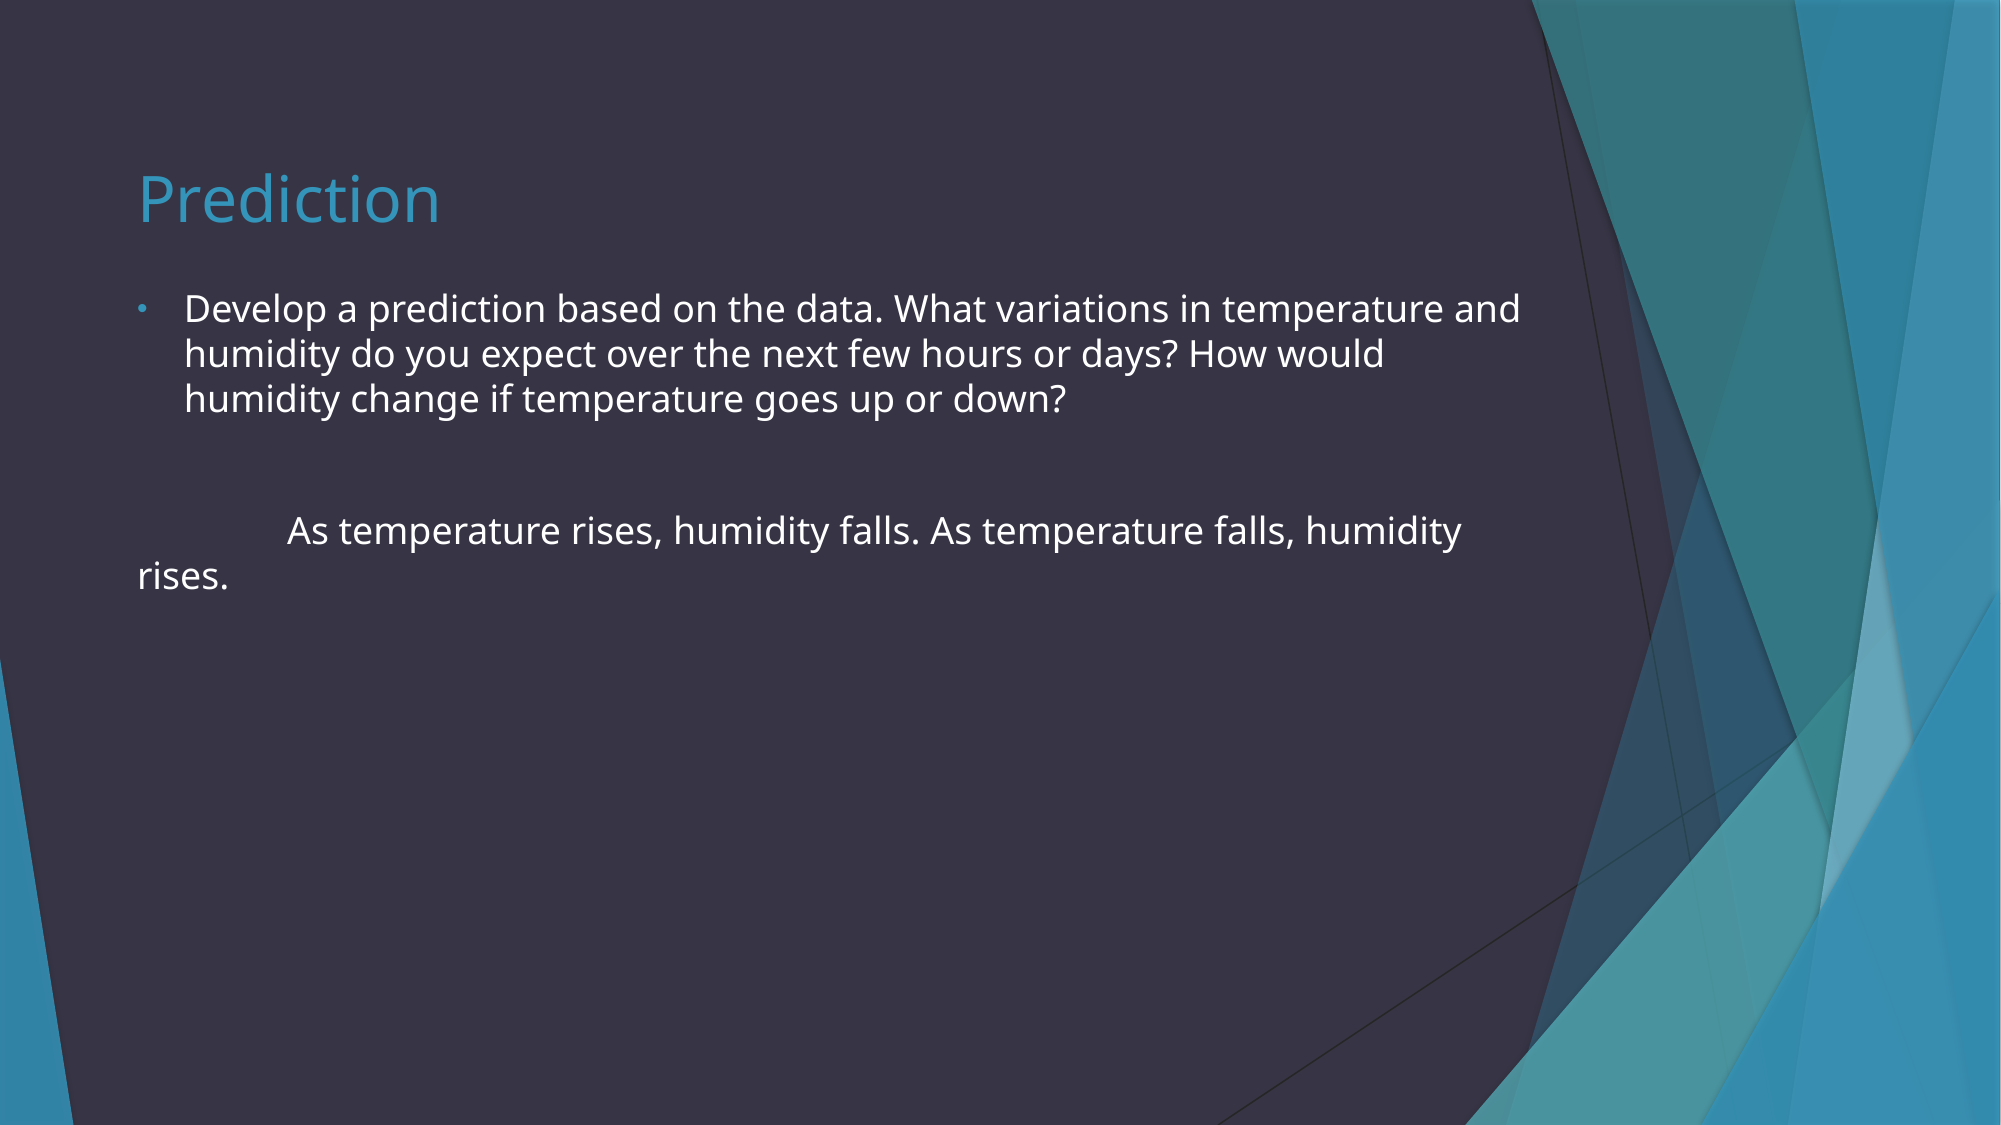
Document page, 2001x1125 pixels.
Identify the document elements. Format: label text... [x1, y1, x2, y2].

title Prediction [122, 149, 1533, 243]
list Develop a prediction based on the data. What variations in temperature and humidity do you expect over the next few hours or days? How would humidity change if temperature goes up or down? As temperature rises, humidity falls. As temperature falls, humidity rises. [122, 277, 1564, 904]
